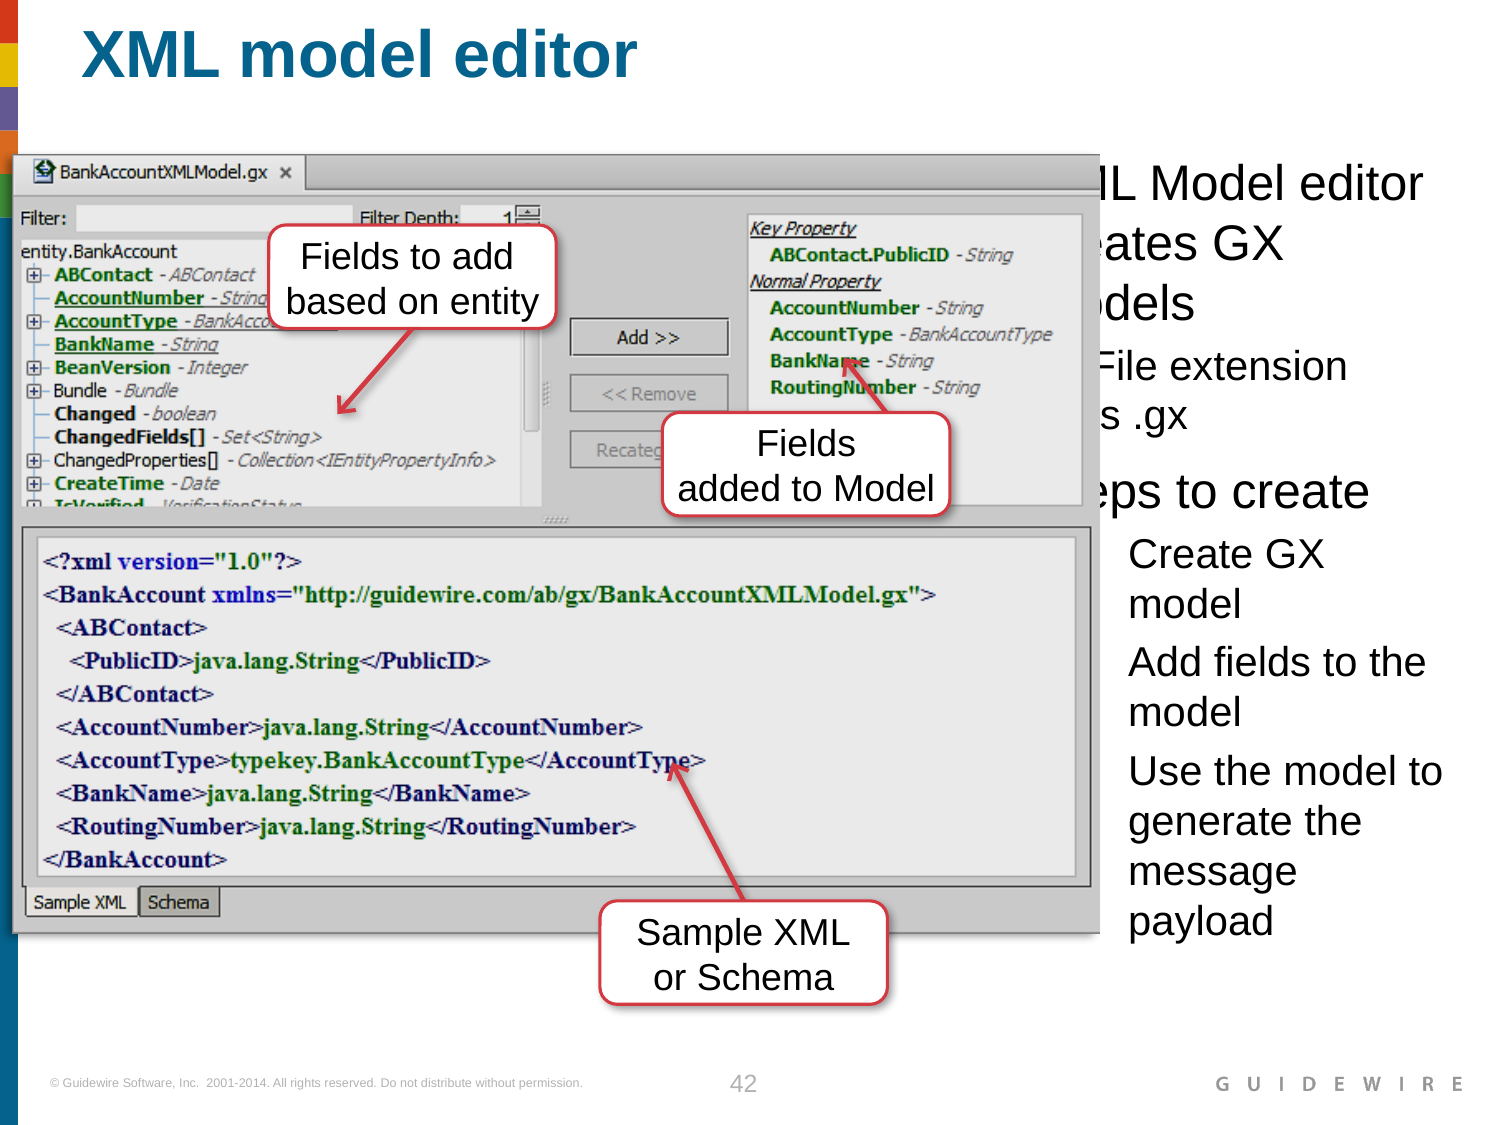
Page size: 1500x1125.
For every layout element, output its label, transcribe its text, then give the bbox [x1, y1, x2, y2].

list XML Model editor creates GX Models File extension is .gx Steps to create Create GX model Add fields to the model Use the model to generate the message payload [987, 149, 1450, 1049]
picture [1215, 1073, 1480, 1096]
title XML model editor [81, 19, 1446, 142]
text_box Sample XML or Schema [599, 942, 888, 1005]
picture [12, 153, 1101, 935]
